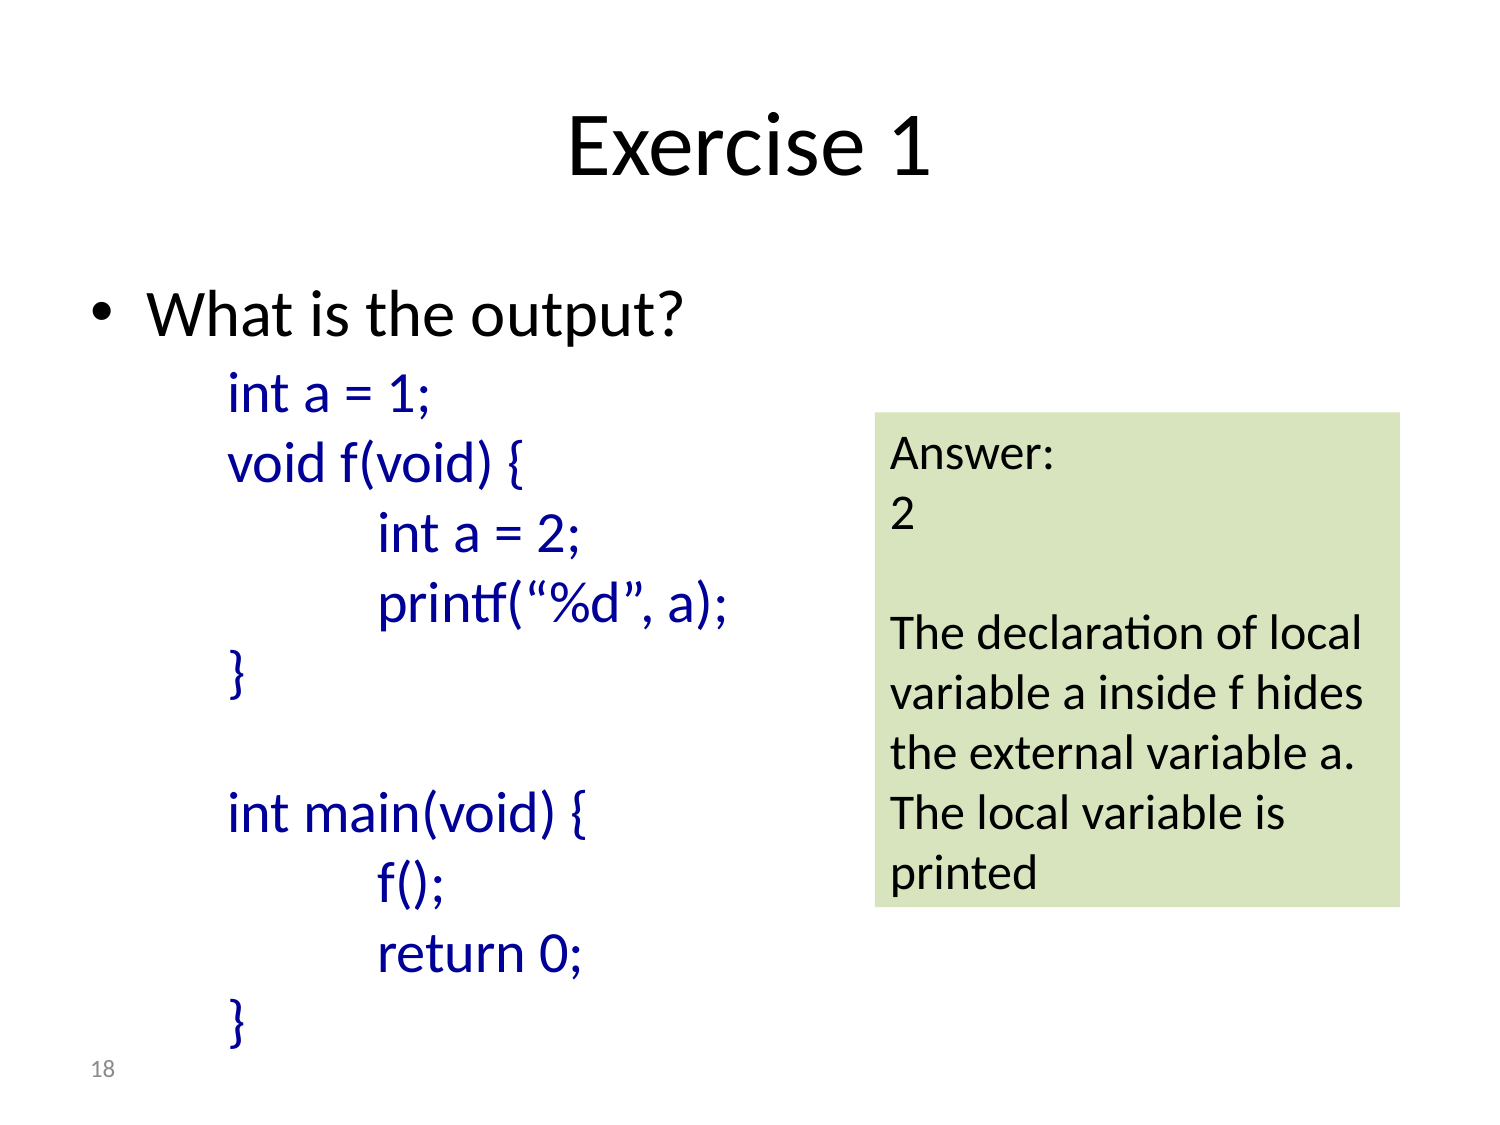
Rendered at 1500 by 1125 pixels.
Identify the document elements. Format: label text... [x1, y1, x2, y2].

slide_number 18 [75, 1037, 425, 1098]
list What is the output? [75, 262, 1425, 1005]
text_box int a = 1; void f(void) { int a = 2; printf(“%d”, a); } int main(void) { f(); return 0; } [212, 346, 938, 1061]
title Exercise 1 [75, 45, 1425, 233]
text_box Answer: 2 The declaration of local variable a inside f hides the external variable a. The local variable is printed [874, 412, 1400, 908]
